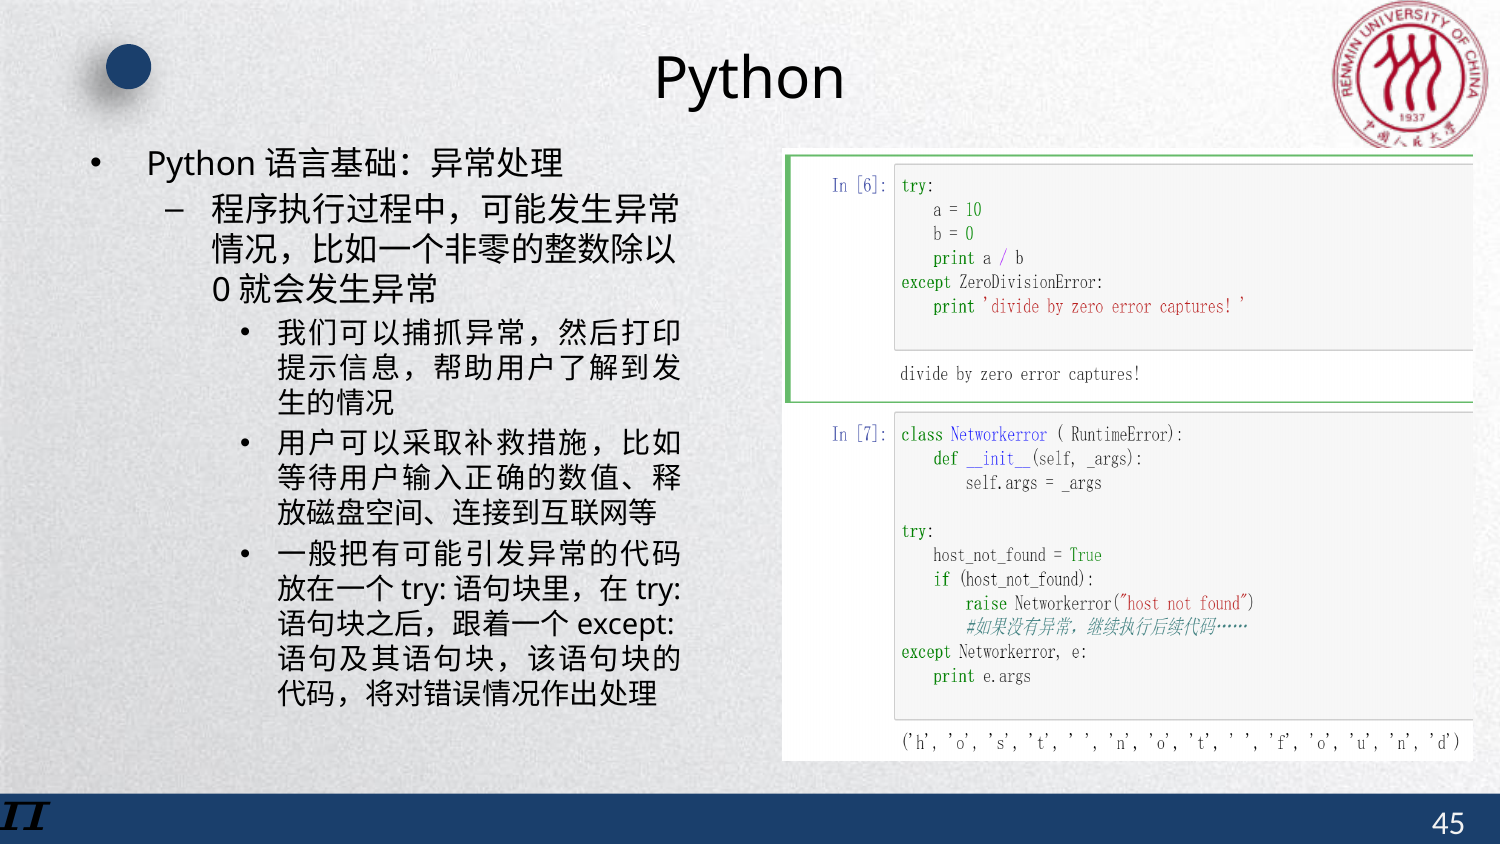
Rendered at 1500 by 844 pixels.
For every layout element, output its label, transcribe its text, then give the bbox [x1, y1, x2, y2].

picture [0, 0, 1500, 793]
title Python [75, 33, 1425, 116]
list Python语言基础：异常处理 程序执行过程中，可能发生异常情况，比如一个非零的整数除以0就会发生异常 我们可以捕抓异常，然后打印提示信息，帮助用户了解到发生的情况 用户可以采取补救措施，比如等待用户输入正确的数值、释放磁盘空间、连接到互联网等 一般把有可能引发异常的代码放在一个try:语句块里，在try:语句块之后，跟着一个except:语句及其语句块，该语句块的代码，将对错误情况作出处理 [75, 134, 697, 795]
